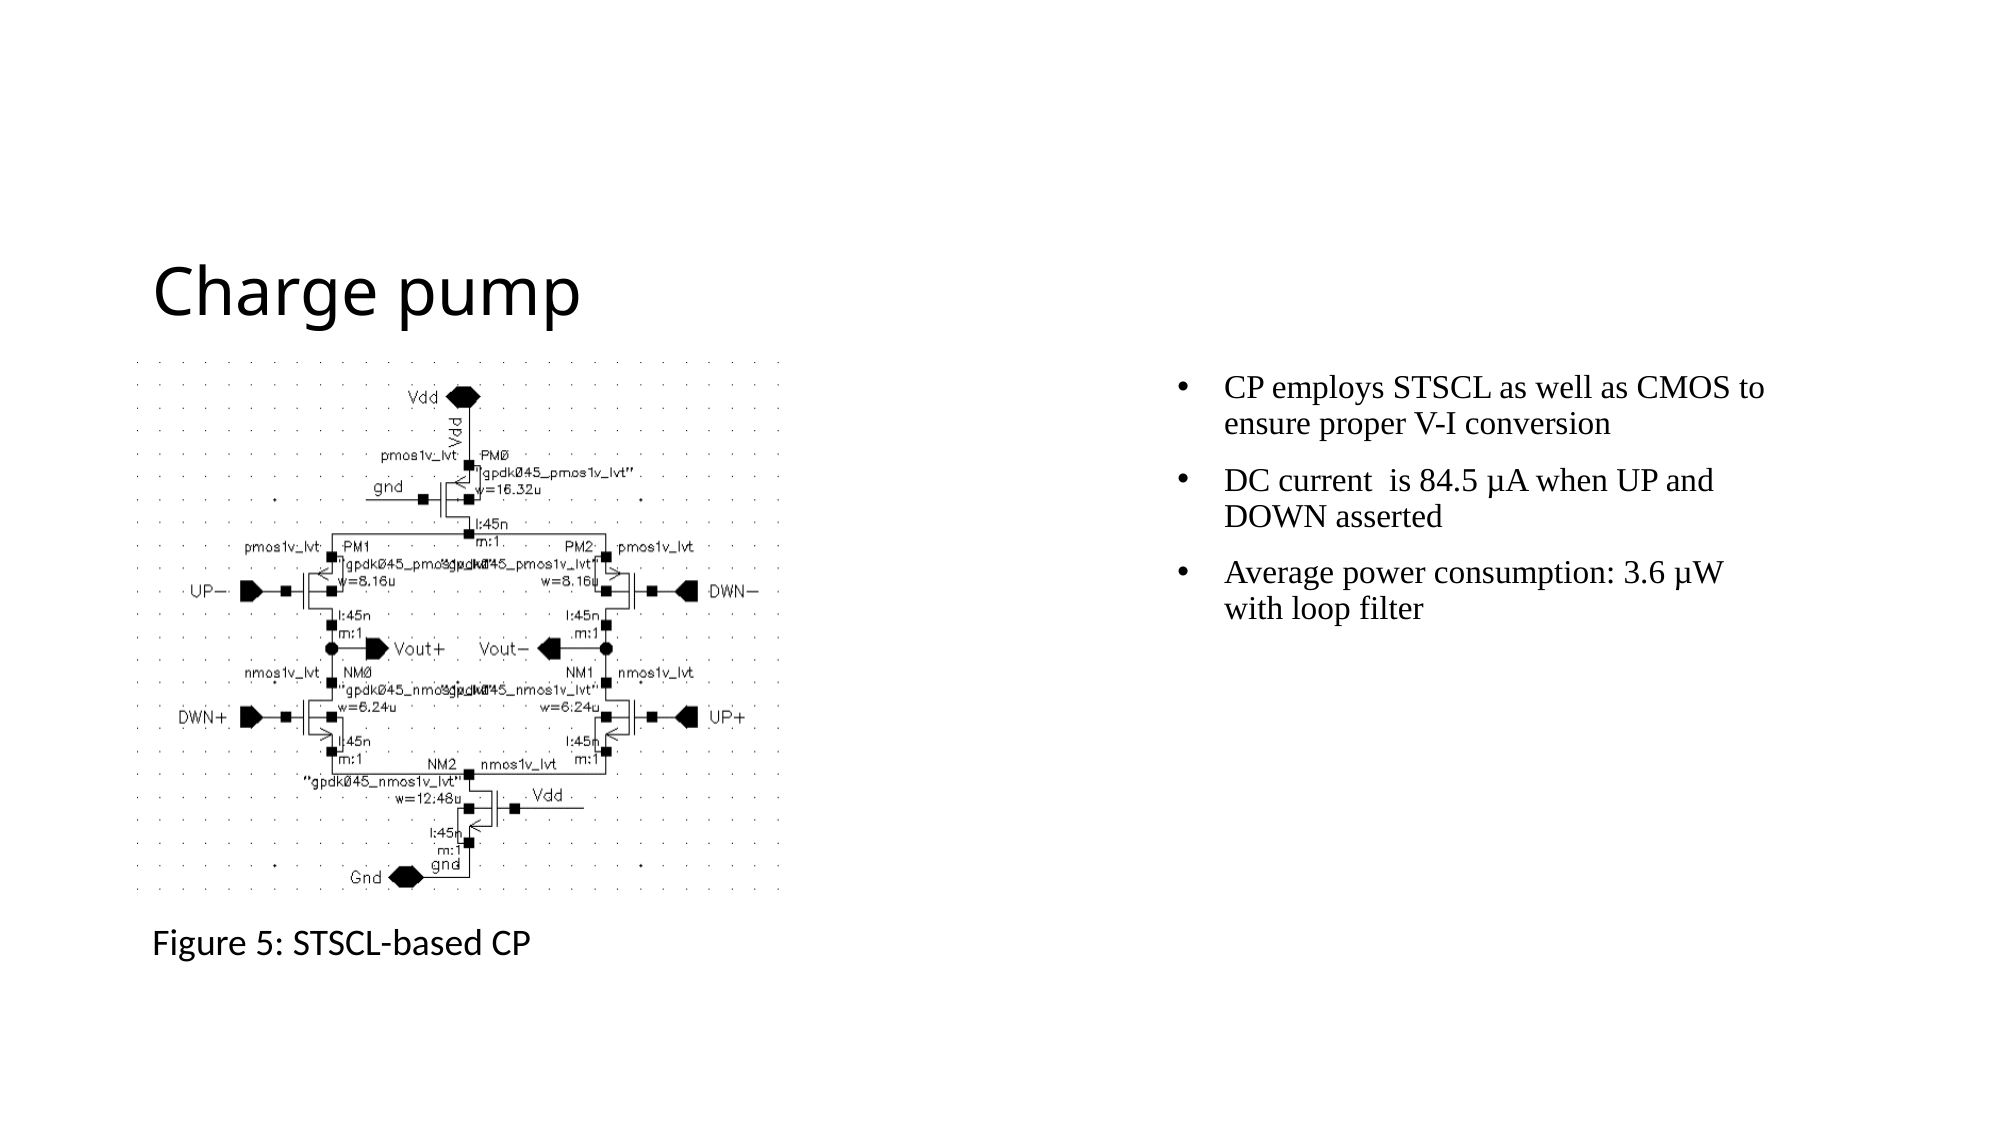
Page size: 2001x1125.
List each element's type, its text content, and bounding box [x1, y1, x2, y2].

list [137, 362, 800, 911]
text_box Figure 5: STSCL-based CP [137, 910, 842, 970]
title Charge pump [137, 75, 783, 338]
